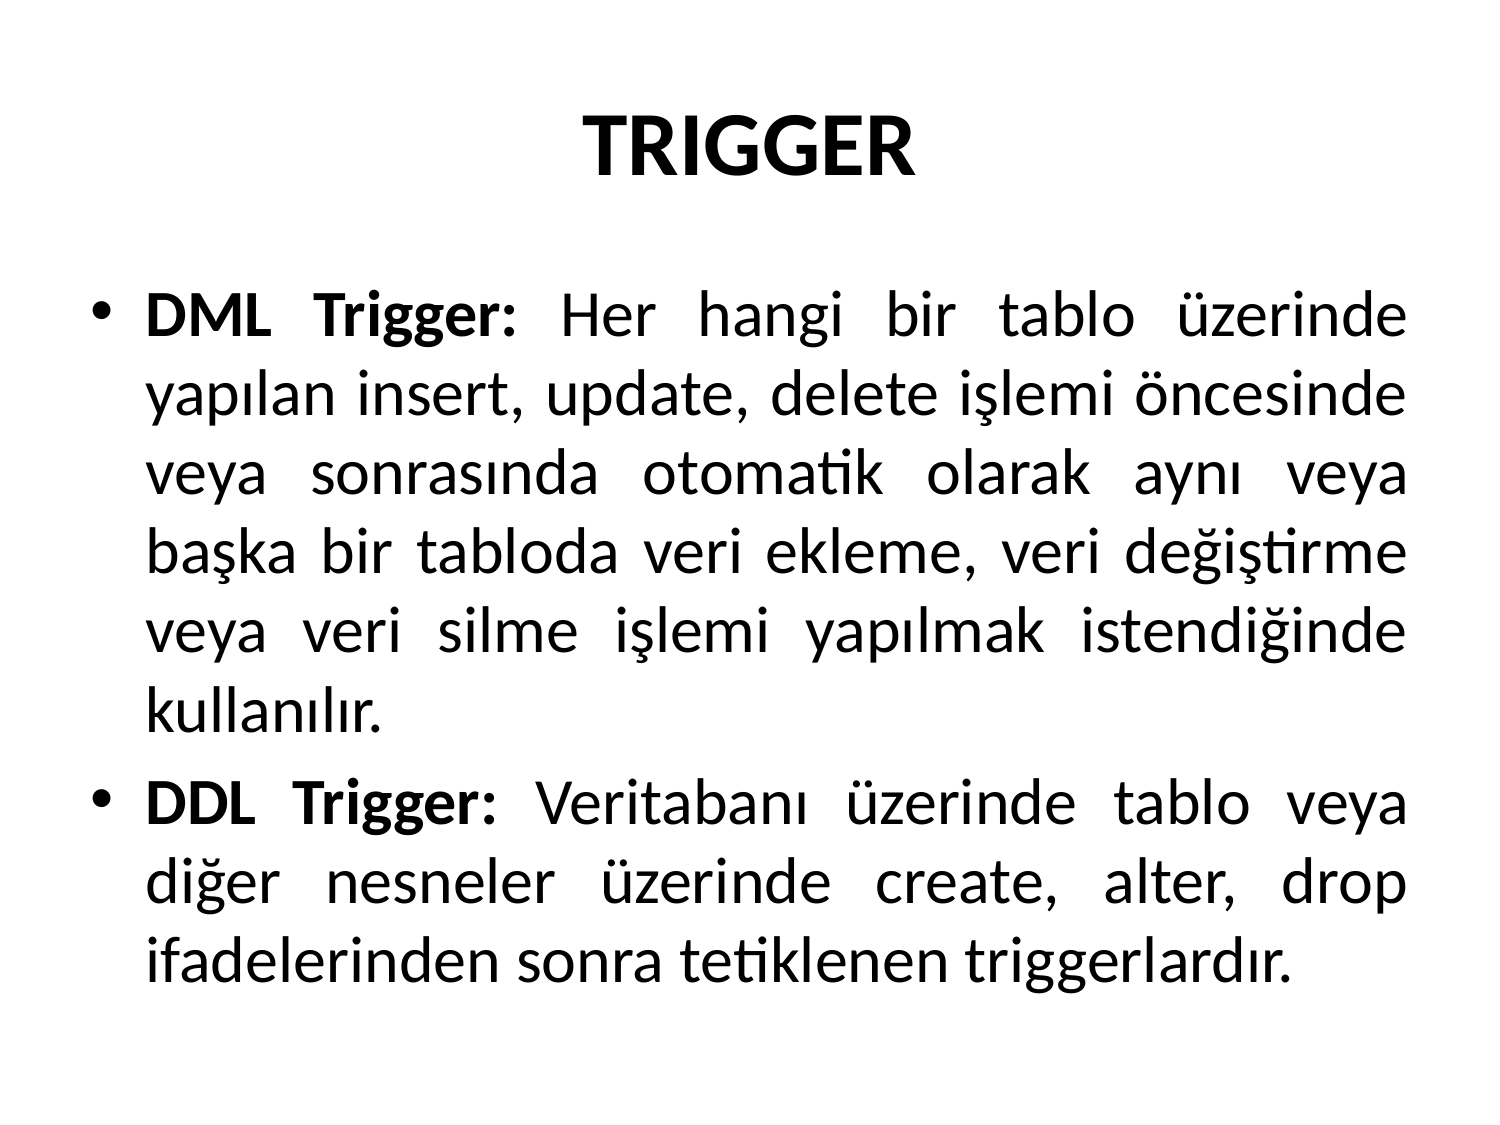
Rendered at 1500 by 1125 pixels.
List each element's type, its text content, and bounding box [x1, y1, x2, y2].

title TRIGGER [75, 45, 1425, 233]
list DML Trigger: Her hangi bir tablo üzerinde yapılan insert, update, delete işlemi öncesinde veya sonrasında otomatik olarak aynı veya başka bir tabloda veri ekleme, veri değiştirme veya veri silme işlemi yapılmak istendiğinde kullanılır. DDL Trigger: Veritabanı üzerinde tablo veya diğer nesneler üzerinde create, alter, drop ifadelerinden sonra tetiklenen triggerlardır. [75, 262, 1425, 1005]
